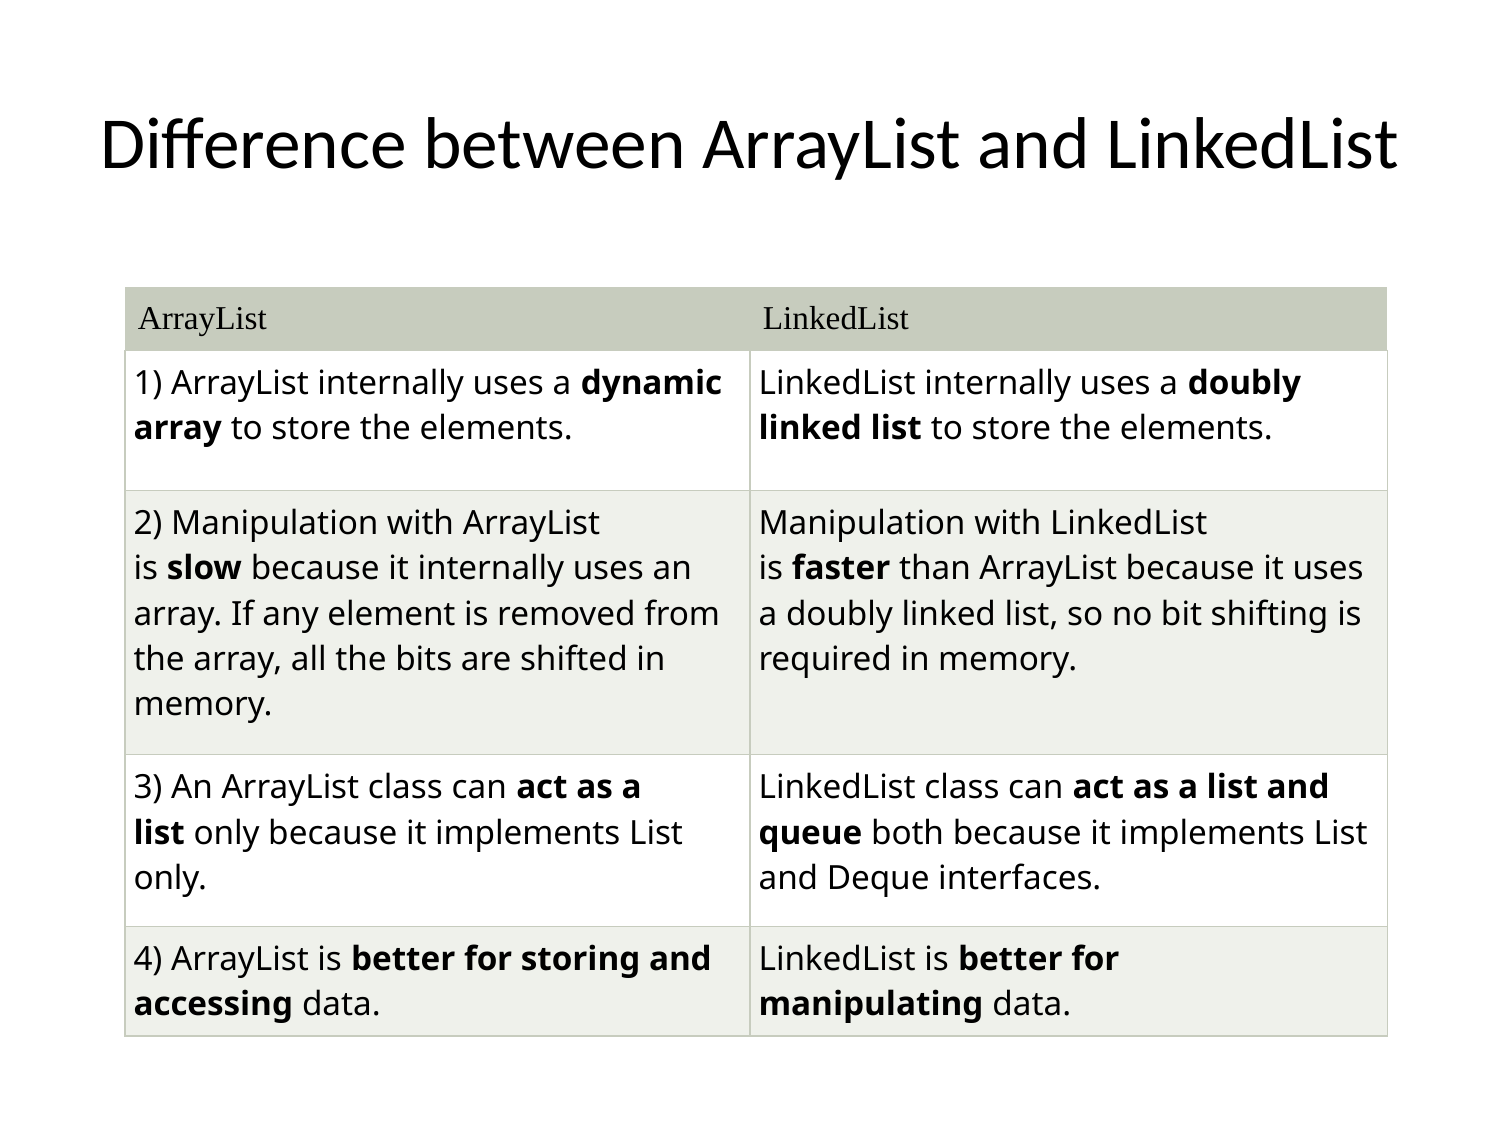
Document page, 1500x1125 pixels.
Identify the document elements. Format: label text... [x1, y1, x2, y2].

table_header ArrayList [125, 287, 750, 350]
table_cell 4) ArrayList is better for storing and accessing data. [126, 927, 749, 1035]
table_cell 2) Manipulation with ArrayList is slow because it internally uses an array. If any element is removed from the array, all the bits are shifted in memory. [126, 491, 749, 754]
table_cell Manipulation with LinkedList is faster than ArrayList because it uses a doubly linked list, so no bit shifting is required in memory. [751, 491, 1387, 754]
table_cell LinkedList is better for manipulating data. [751, 927, 1387, 1035]
table_header LinkedList [750, 287, 1387, 350]
table_cell LinkedList internally uses a doubly linked list to store the elements. [751, 351, 1387, 490]
table_cell 3) An ArrayList class can act as a list only because it implements List only. [126, 755, 749, 926]
title Difference between ArrayList and LinkedList [75, 45, 1425, 233]
table_cell LinkedList class can act as a list and queue both because it implements List and Deque interfaces. [751, 755, 1387, 926]
table_cell 1) ArrayList internally uses a dynamic array to store the elements. [126, 351, 749, 490]
